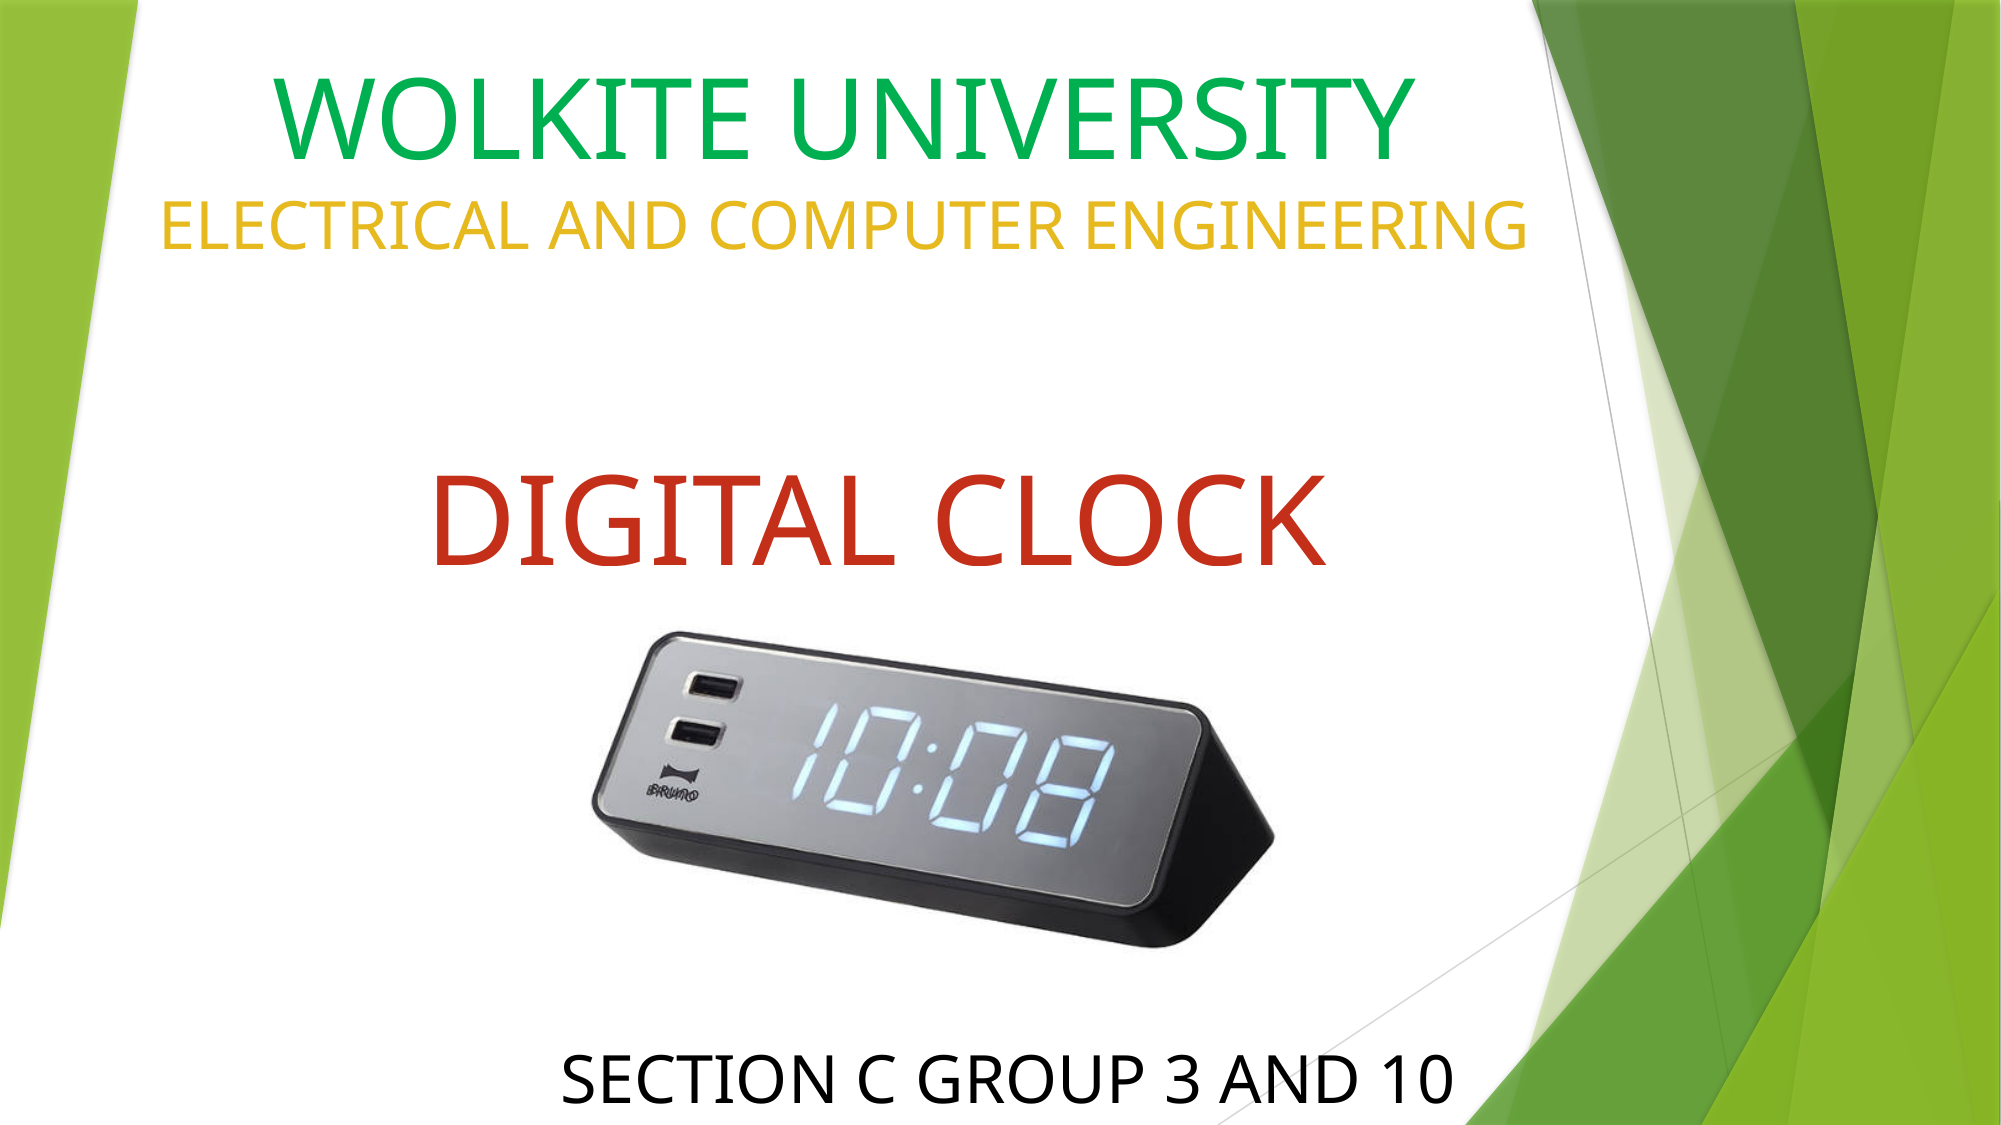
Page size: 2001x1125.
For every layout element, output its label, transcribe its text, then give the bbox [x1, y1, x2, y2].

picture [529, 565, 1322, 987]
subtitle DIGITAL CLOCK [68, 433, 1343, 614]
title WOLKITE UNIVERSITY ELECTRICAL AND COMPUTER ENGINEERING [68, 0, 1622, 271]
text_box SECTION C GROUP 3 AND 10 [293, 1029, 1471, 1124]
